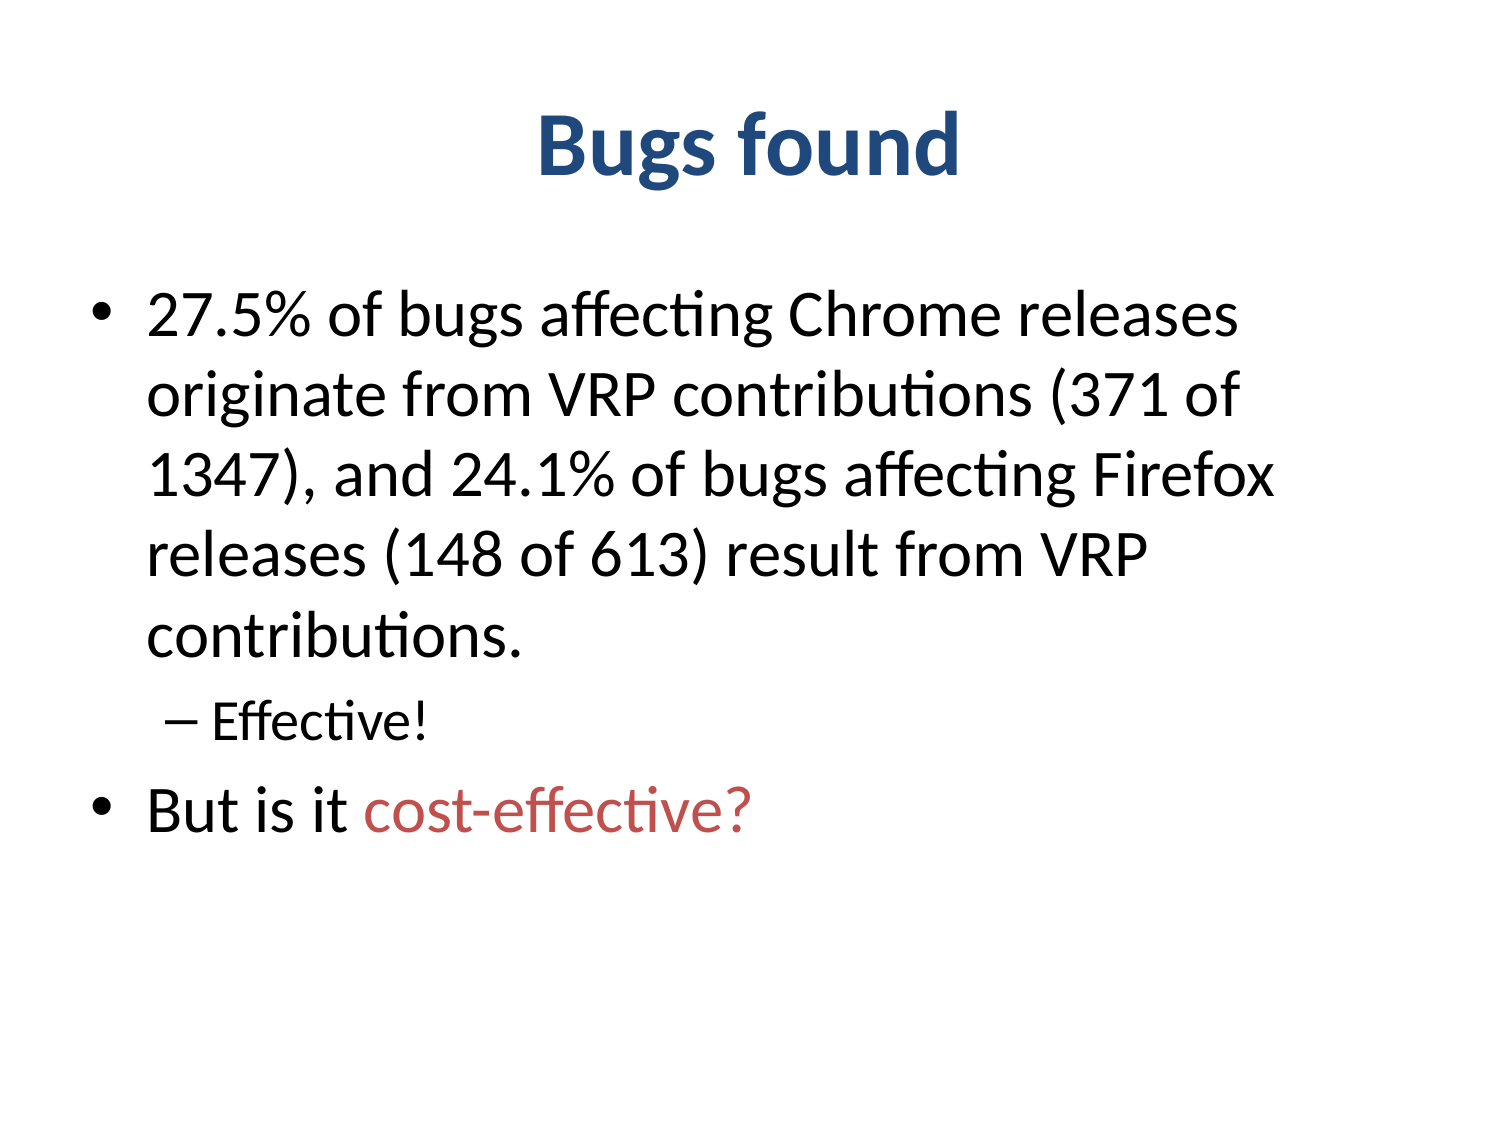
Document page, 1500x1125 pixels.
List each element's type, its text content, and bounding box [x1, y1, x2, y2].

list 27.5% of bugs affecting Chrome releases originate from VRP contributions (371 of 1347), and 24.1% of bugs affecting Firefox releases (148 of 613) result from VRP contributions. Effective! But is it cost-effective? [75, 262, 1425, 1005]
title Bugs found [75, 45, 1425, 233]
